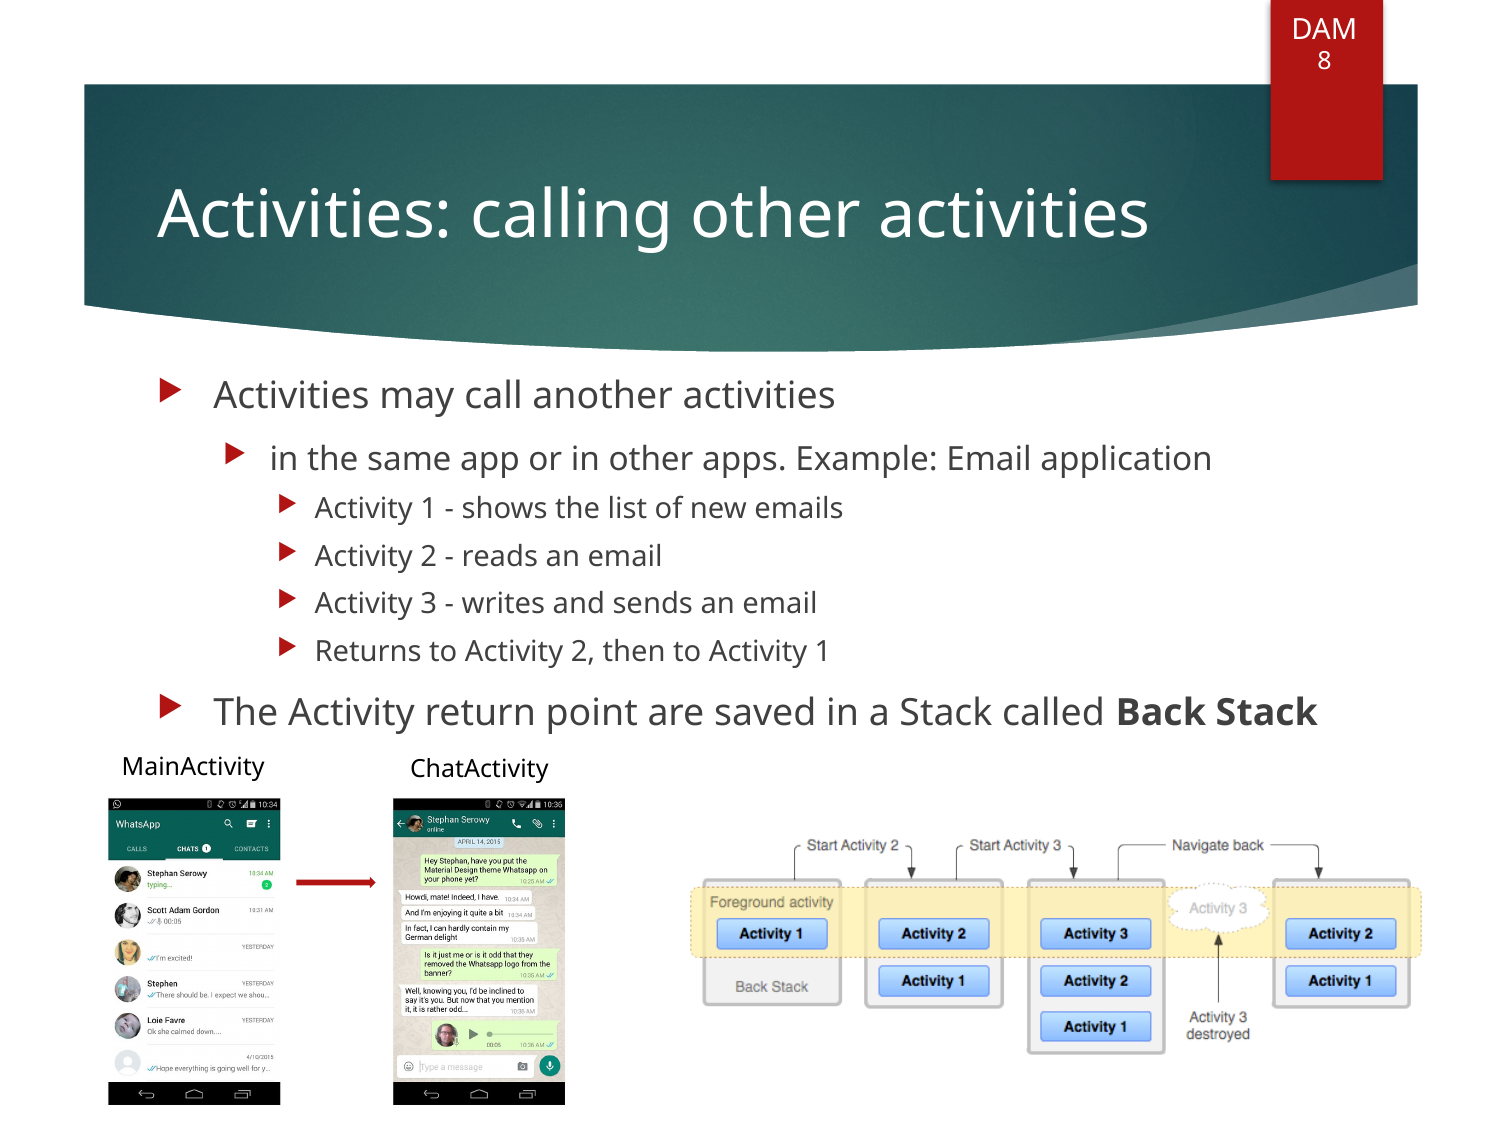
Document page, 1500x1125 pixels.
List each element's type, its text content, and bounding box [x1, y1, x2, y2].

text_box ChatActivity [374, 745, 585, 791]
picture [104, 795, 282, 1108]
slide_number DAM 8 [1259, 1, 1390, 87]
text_box [683, 825, 1428, 1061]
text_box [296, 876, 376, 889]
list Activities may call another activities in the same app or in other apps. Example: Email application Activity 1 - shows the list of new emails Activity 2 - reads an email Activity 3 - writes and sends an email Returns to Activity 2, then to Activity 1 The Activity return point are saved in a Stack called Back Stack [142, 364, 1377, 944]
picture [391, 795, 568, 1108]
text_box MainActivity [90, 742, 297, 788]
title Activities: calling other activities [142, 152, 1260, 269]
